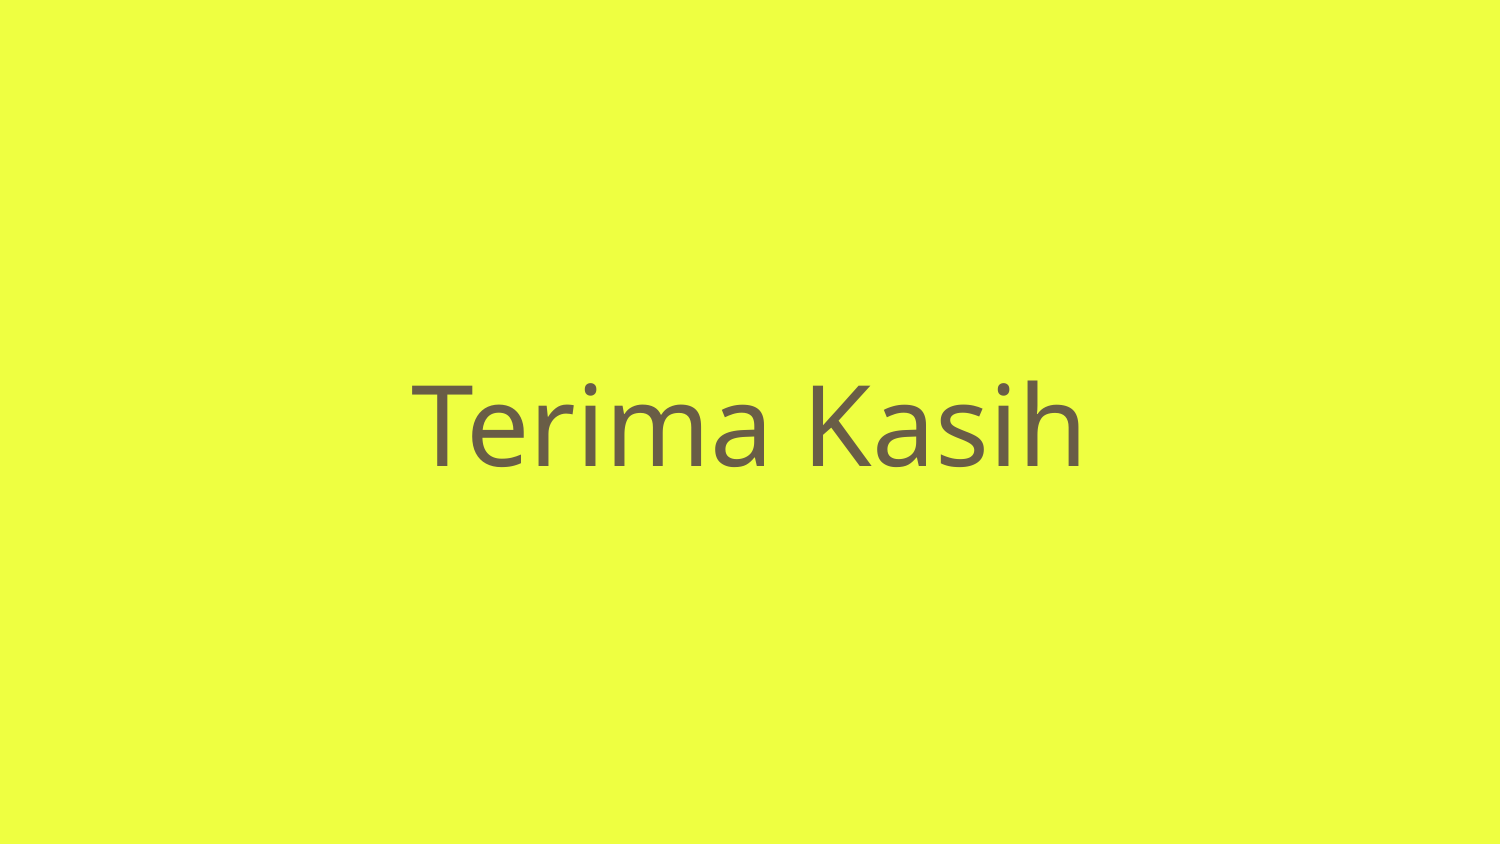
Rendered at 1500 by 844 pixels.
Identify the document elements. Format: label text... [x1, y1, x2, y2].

title Terima Kasih [289, 86, 1211, 758]
